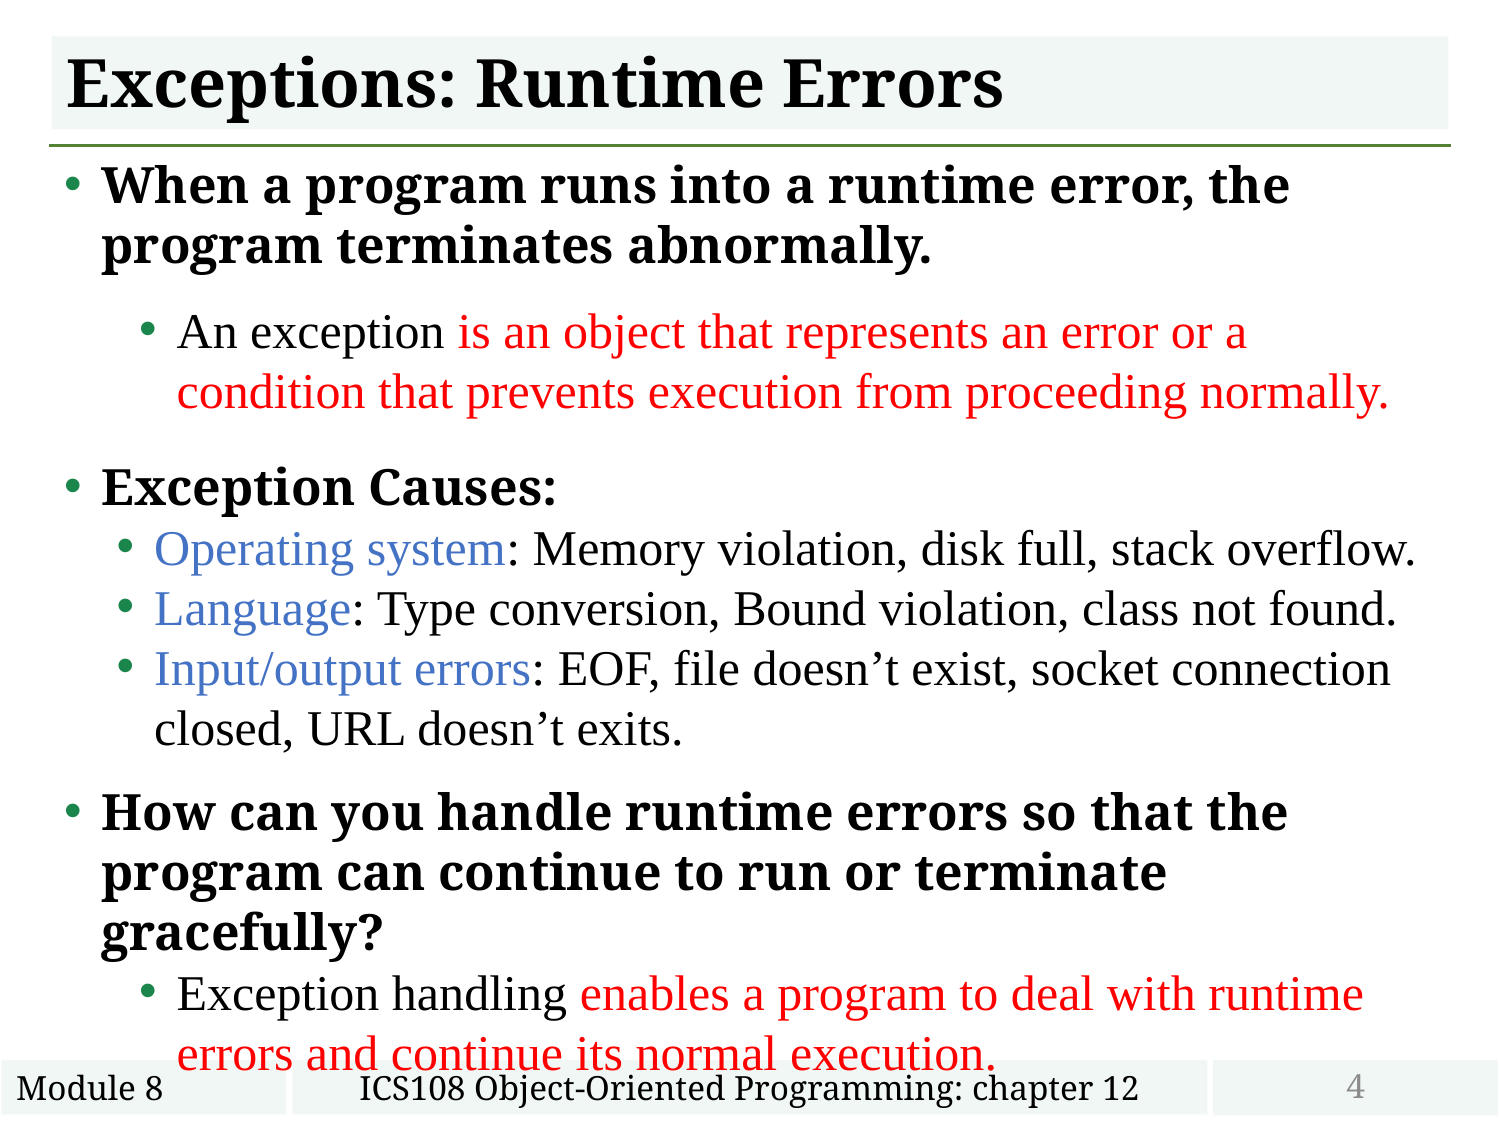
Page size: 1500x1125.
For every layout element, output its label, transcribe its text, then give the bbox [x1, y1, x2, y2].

title Exceptions: Runtime Errors [51, 36, 1449, 130]
list When a program runs into a runtime error, the program terminates abnormally. An exception is an object that represents an error or a condition that prevents execution from proceeding normally. Exception Causes: Operating system: Memory violation, disk full, stack overflow. Language: Type conversion, Bound violation, class not found. Input/output errors: EOF, file doesn’t exist, socket connection closed, URL doesn’t exits. How can you handle runtime errors so that the program can continue to run or terminate gracefully? Exception handling enables a program to deal with runtime errors and continue its normal execution. [49, 145, 1451, 1060]
slide_number 4 [1212, 1059, 1498, 1116]
